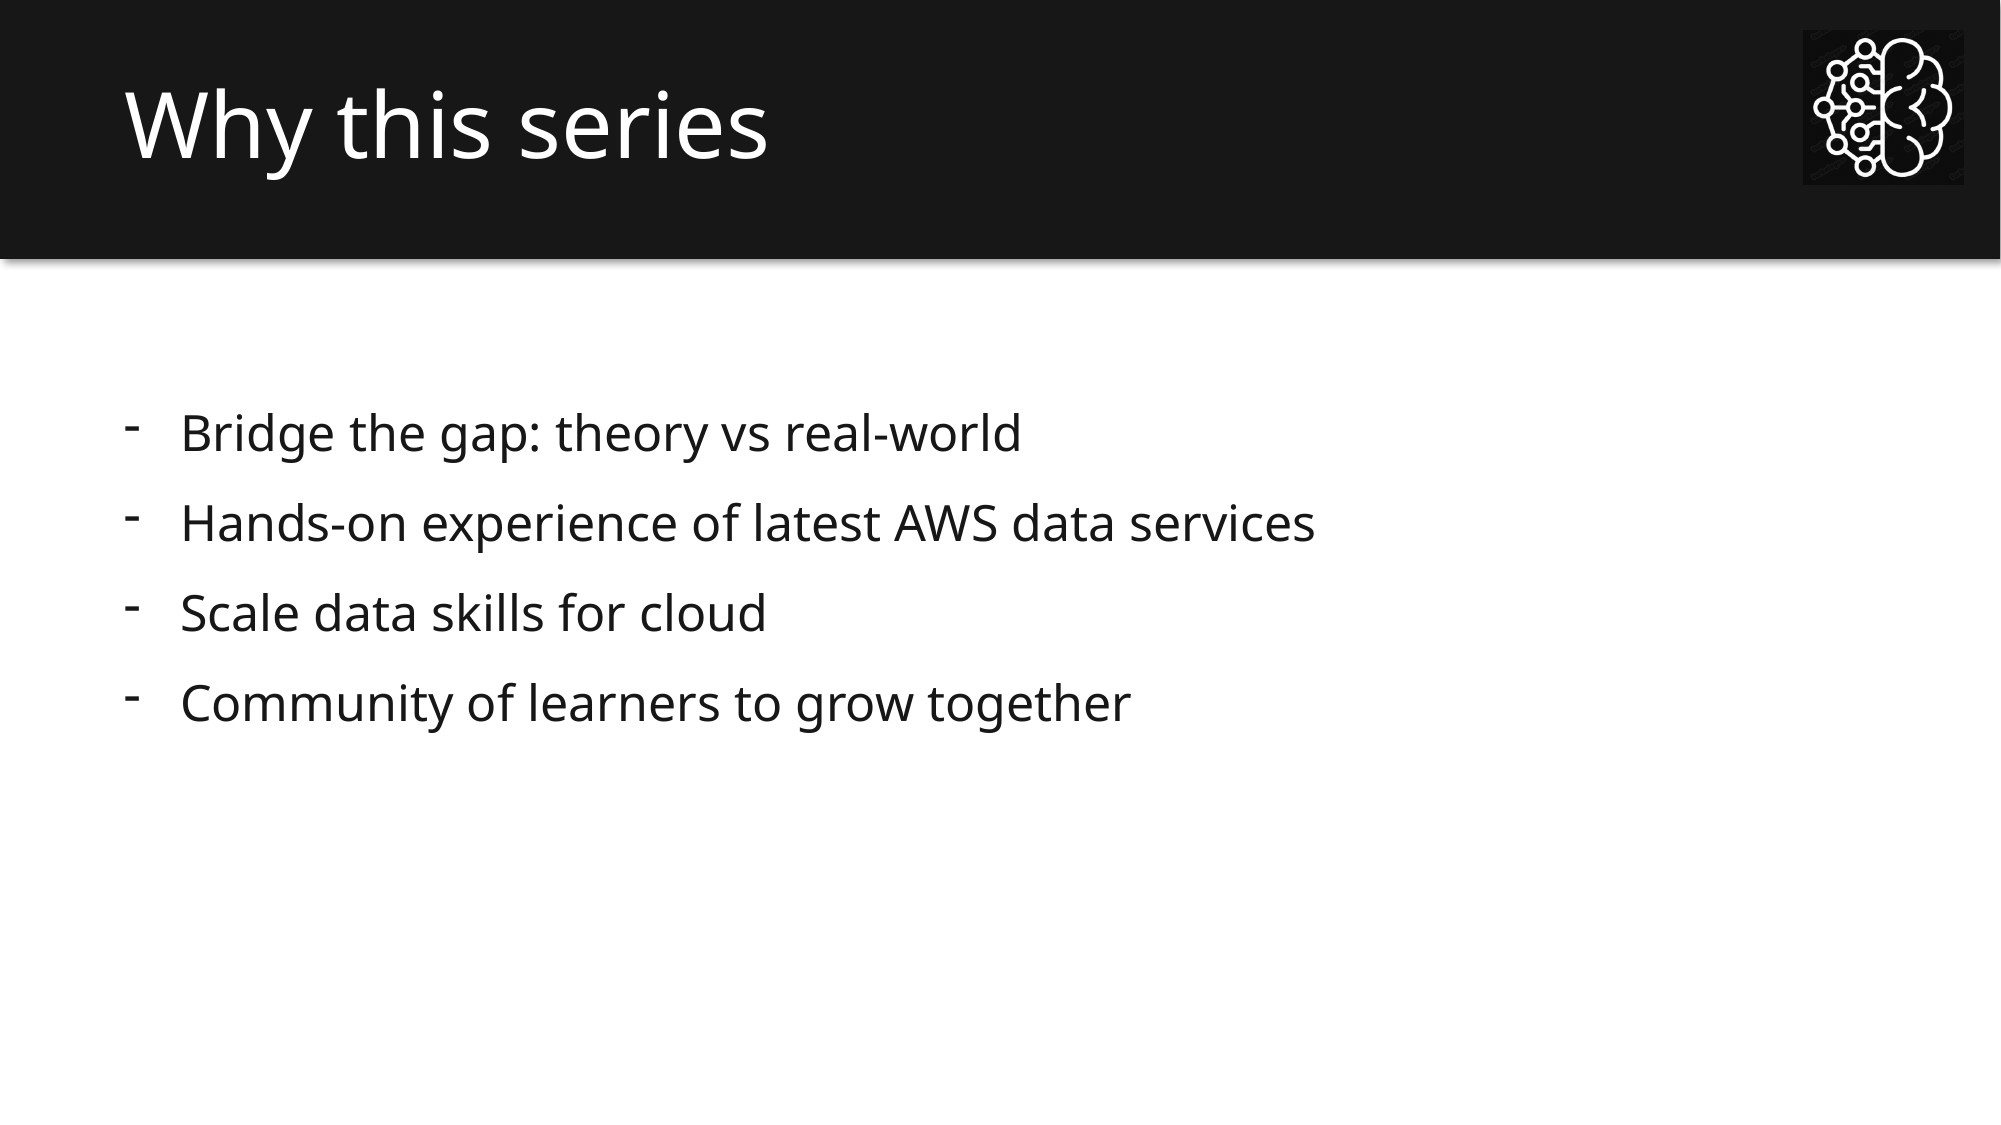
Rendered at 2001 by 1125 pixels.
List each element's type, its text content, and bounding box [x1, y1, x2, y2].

text_box Bridge the gap: theory vs real-world Hands-on experience of latest AWS data services Scale data skills for cloud Community of learners to grow together [109, 364, 1810, 739]
title Why this series [109, 20, 1835, 238]
picture [0, 0, 2000, 259]
